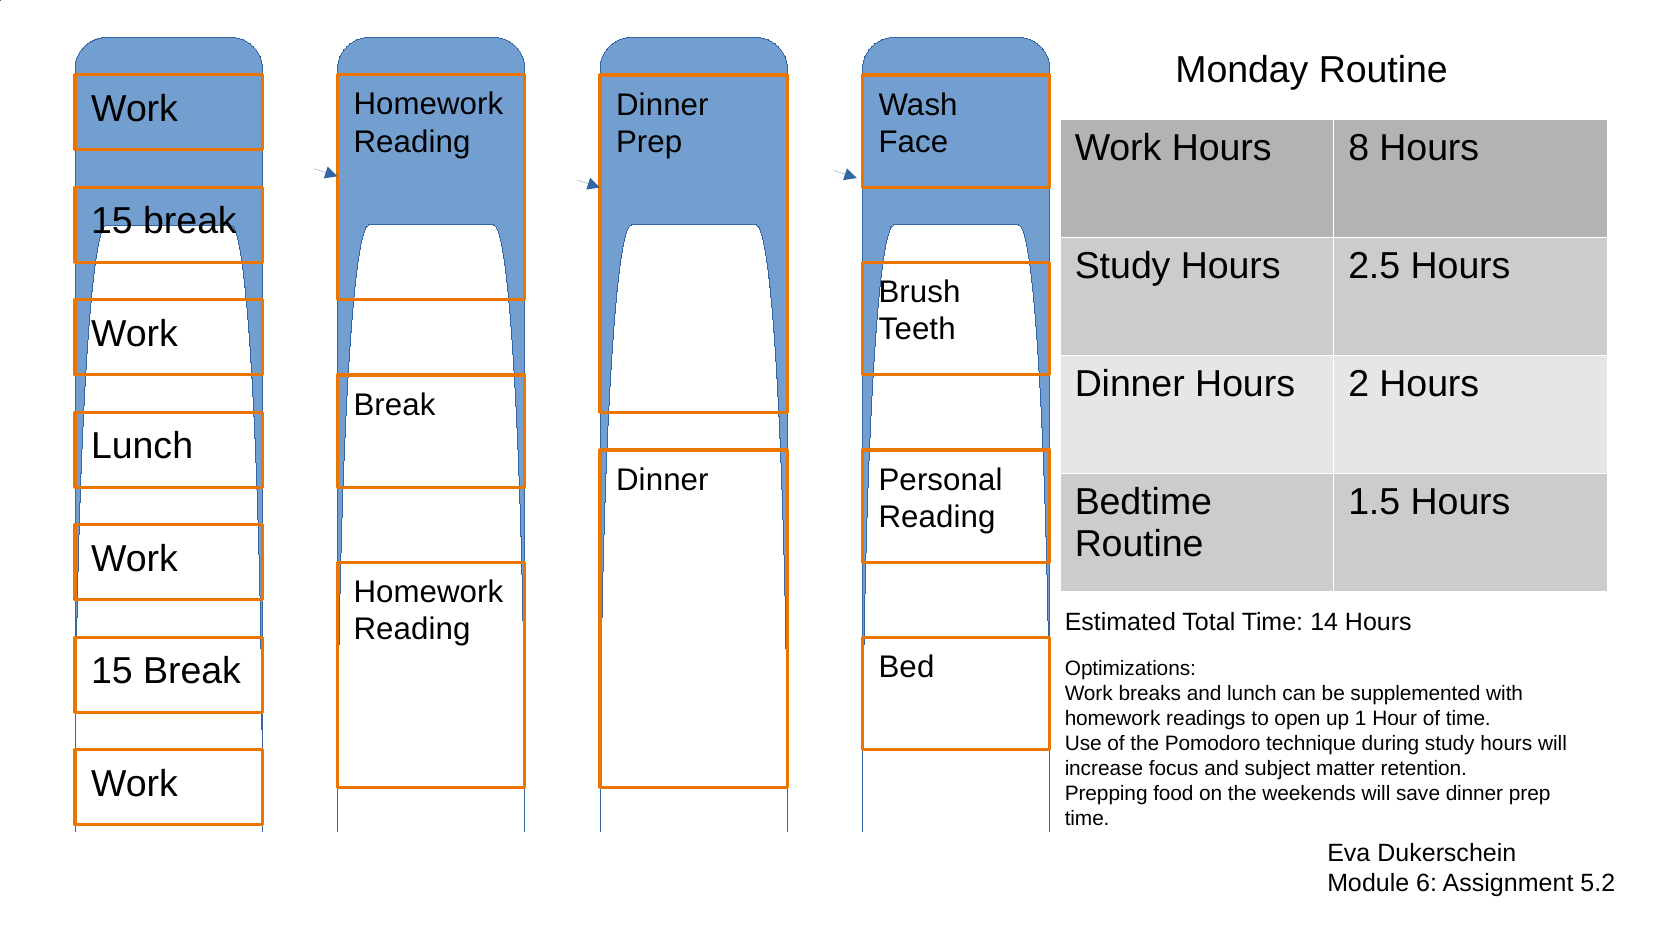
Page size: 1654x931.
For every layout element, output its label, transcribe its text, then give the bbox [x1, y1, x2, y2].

table_header Work Hours [1061, 120, 1333, 237]
text_box Work [75, 299, 263, 375]
text_box 15 break [75, 187, 263, 263]
text_box [600, 413, 609, 450]
table_cell Bedtime Routine [1061, 474, 1333, 591]
text_box 15 Break [75, 637, 263, 713]
text_box Lunch [75, 412, 263, 488]
text_box Monday Routine [1160, 37, 1463, 95]
text_box [508, 300, 525, 375]
text_box [862, 188, 1050, 262]
text_box [75, 37, 263, 74]
text_box [600, 37, 788, 75]
text_box Break [337, 375, 525, 488]
text_box [75, 263, 96, 299]
table_cell 1.5 Hours [1334, 474, 1607, 591]
table_cell Dinner Hours [1061, 356, 1333, 473]
text_box Optimizations: Work breaks and lunch can be supplemented with homework readings to open up 1 Hour of time. Use of the Pomodoro technique during study hours will increase focus and subject matter retention. Prepping food on the weekends will save dinner prep time. [1050, 647, 1613, 825]
text_box Dinner Prep [600, 75, 788, 413]
text_box [242, 263, 263, 299]
text_box [337, 488, 343, 562]
text_box [862, 375, 874, 450]
table_cell 2 Hours [1334, 356, 1607, 473]
text_box [862, 37, 1050, 75]
text_box [337, 300, 354, 375]
table_cell 2.5 Hours [1334, 238, 1607, 355]
text_box [1039, 375, 1050, 450]
table_cell Study Hours [1061, 238, 1333, 355]
text_box Work [75, 524, 263, 600]
text_box [75, 488, 81, 524]
text_box Work [75, 74, 263, 150]
text_box Work [75, 749, 263, 825]
text_box Homework Reading [337, 74, 525, 300]
text_box [251, 375, 263, 412]
text_box Bed [862, 637, 1050, 750]
text_box [75, 150, 263, 187]
text_box [256, 488, 263, 524]
text_box Brush Teeth [862, 262, 1050, 375]
text_box [1046, 563, 1050, 637]
text_box [75, 375, 86, 412]
text_box Eva Dukerschein Module 6: Assignment 5.2 [1312, 829, 1631, 900]
text_box Estimated Total Time: 14 Hours [1050, 599, 1613, 647]
text_box Personal Reading [862, 450, 1050, 563]
text_box Wash Face [862, 75, 1050, 188]
text_box [833, 168, 857, 181]
text_box [337, 37, 525, 74]
table_header 8 Hours [1334, 120, 1607, 237]
text_box Dinner [600, 450, 788, 788]
text_box [778, 413, 788, 450]
text_box [519, 488, 525, 562]
text_box Homework Reading [337, 562, 525, 788]
text_box [313, 166, 338, 179]
text_box [862, 563, 866, 637]
text_box [576, 177, 601, 190]
